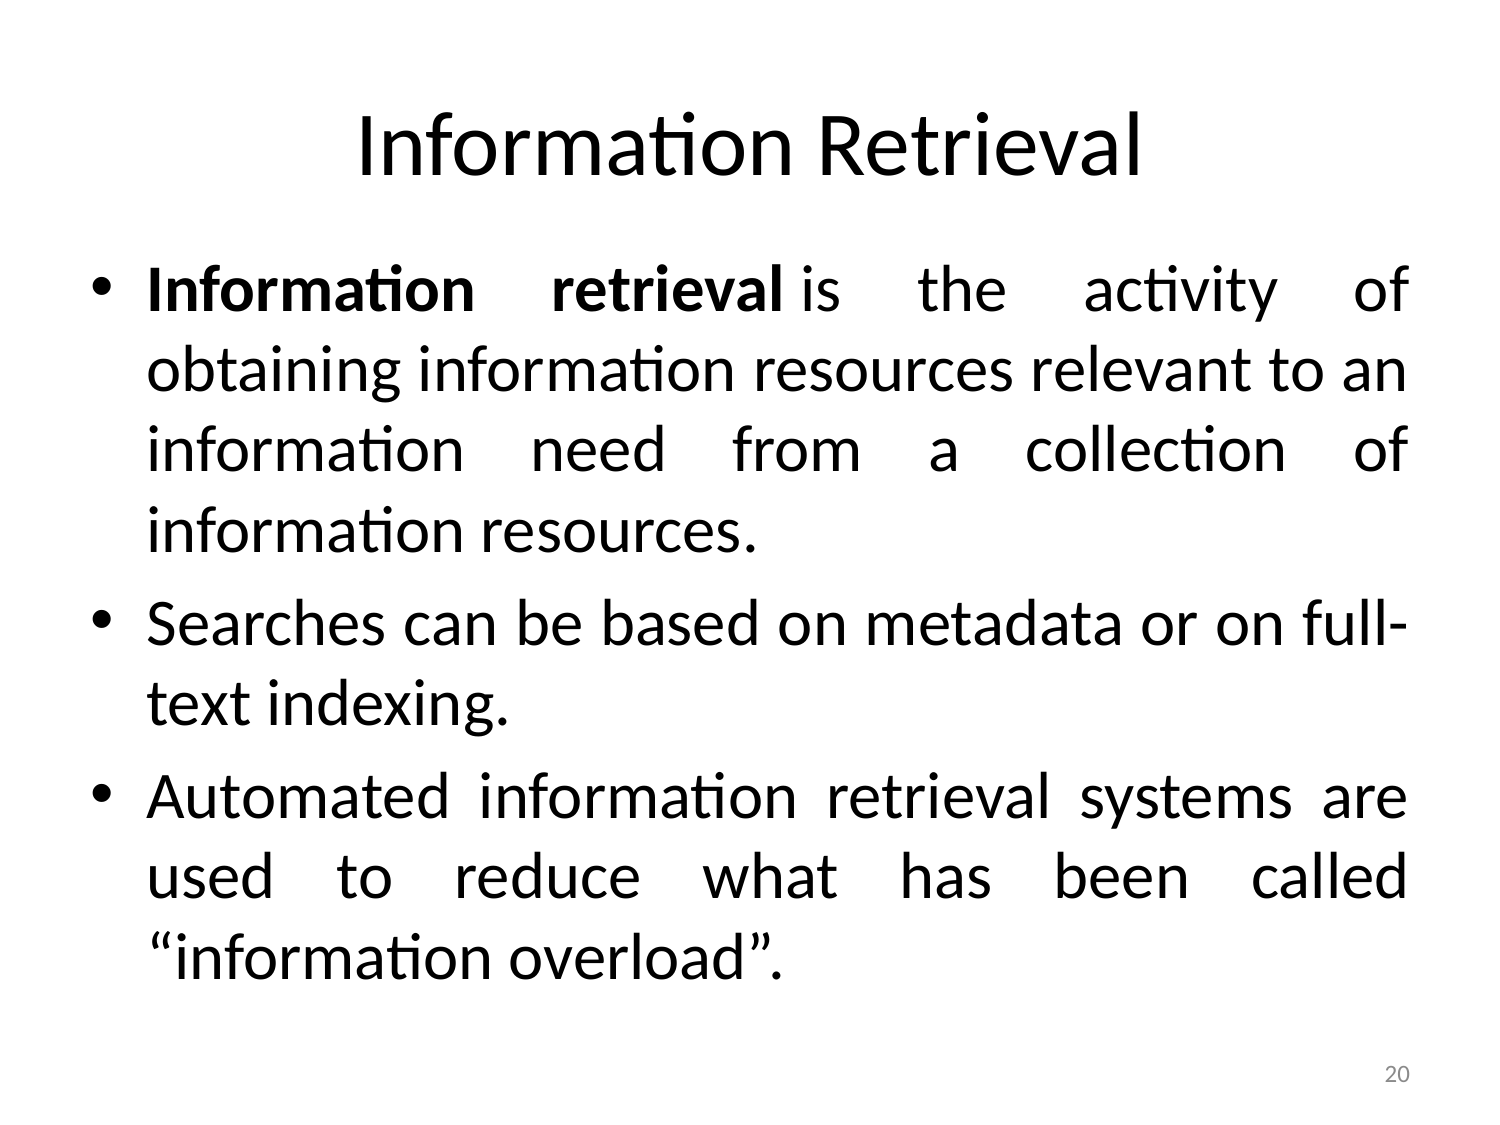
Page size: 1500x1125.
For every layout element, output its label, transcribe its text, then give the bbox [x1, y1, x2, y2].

list Information retrieval is the activity of obtaining information resources relevant to an information need from a collection of information resources. Searches can be based on metadata or on full-text indexing. Automated information retrieval systems are used to reduce what has been called “information overload”. [75, 237, 1425, 1005]
slide_number 20 [1074, 1042, 1425, 1103]
title Information Retrieval [75, 45, 1425, 233]
